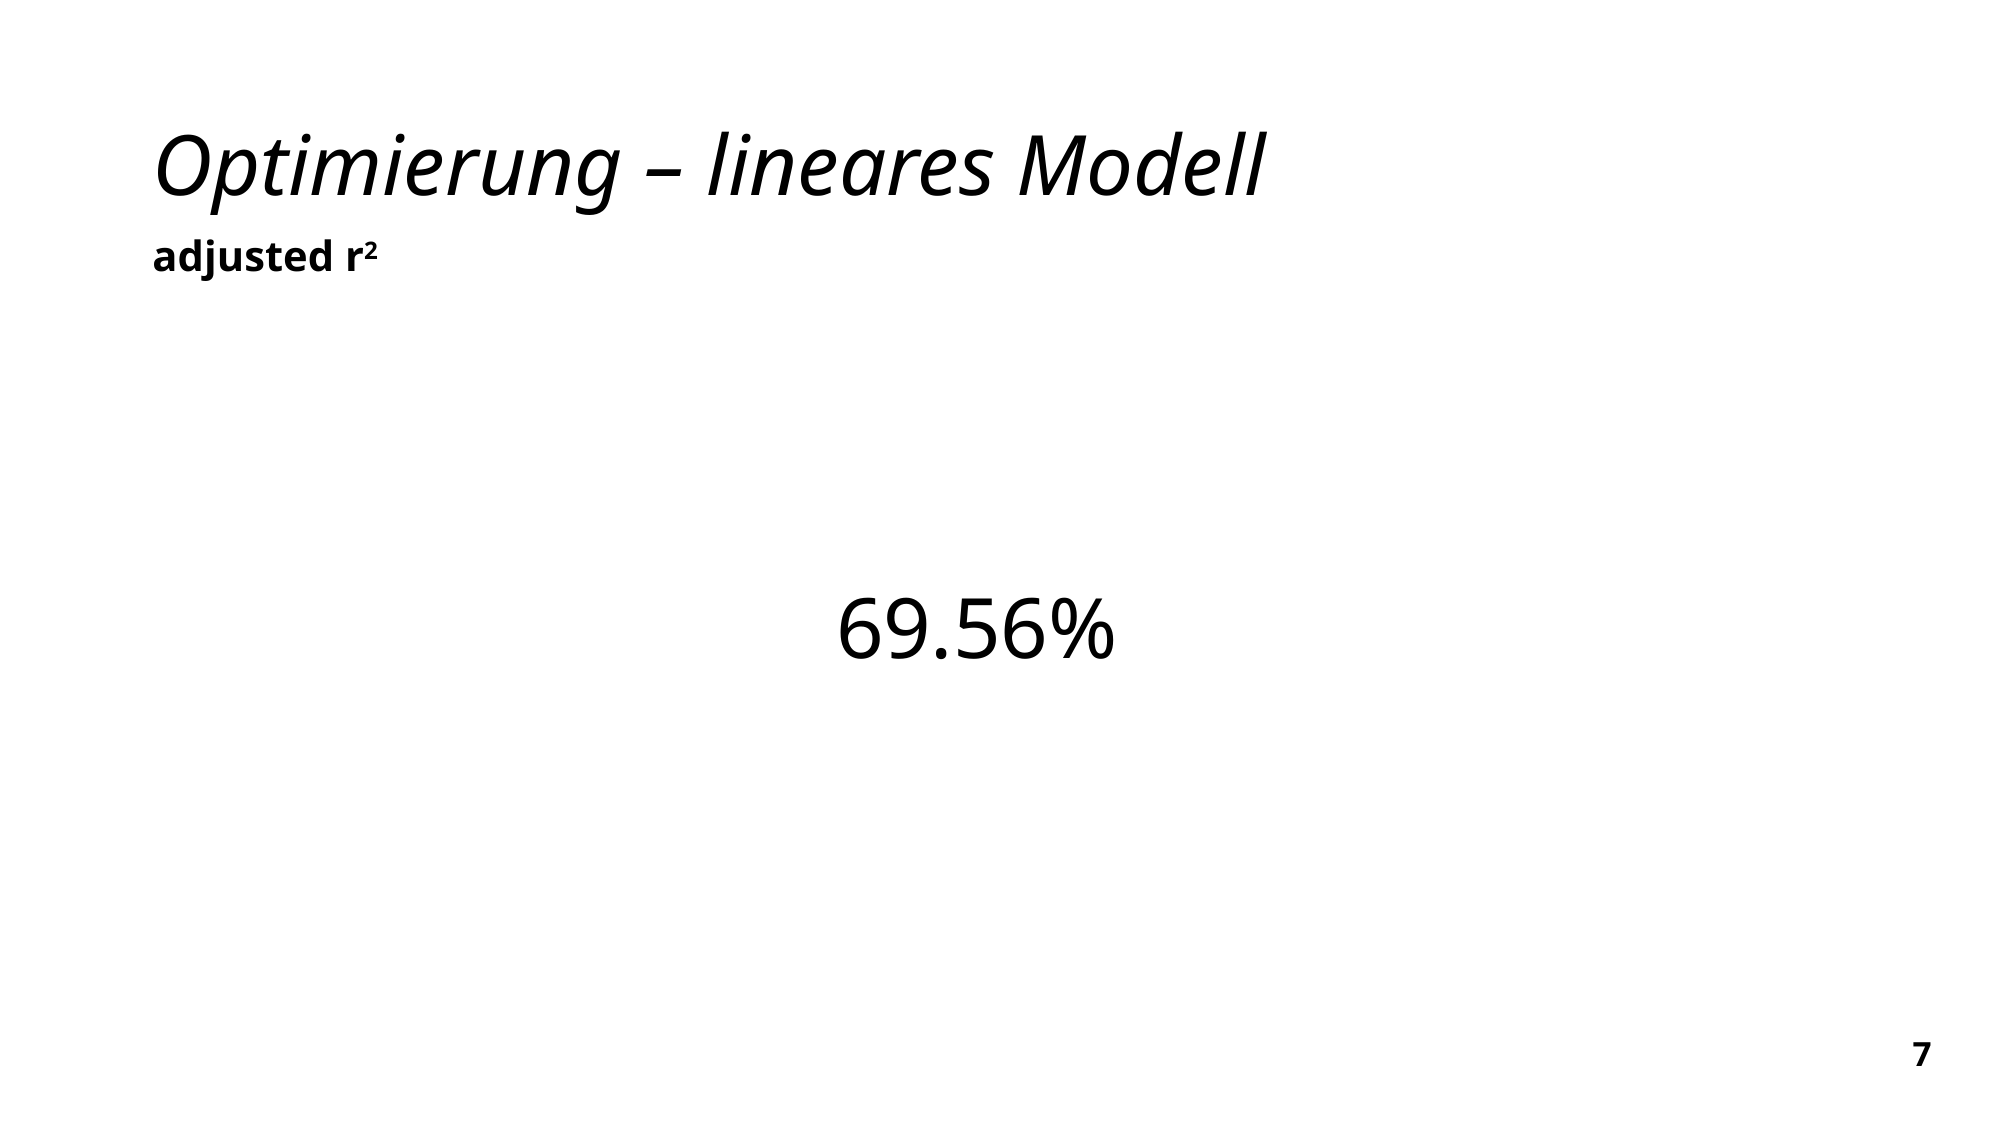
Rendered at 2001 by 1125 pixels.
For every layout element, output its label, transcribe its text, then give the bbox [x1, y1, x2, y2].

text_box adjusted r2 [137, 220, 781, 296]
text_box 69.56% [137, 460, 1817, 720]
title Optimierung – lineares Modell [137, 59, 1863, 278]
text_box 7 [1885, 1010, 1959, 1096]
